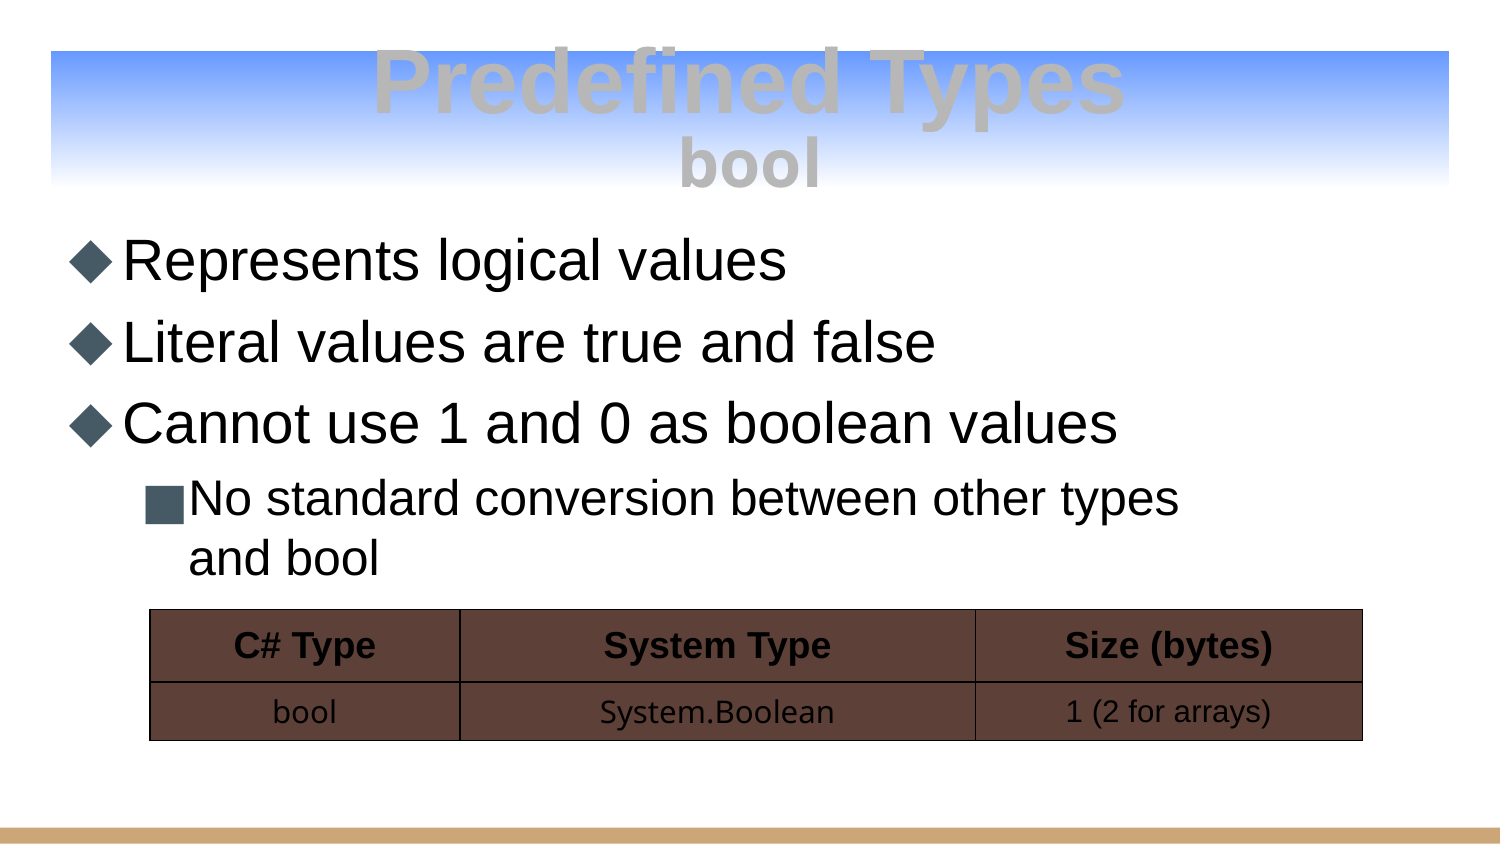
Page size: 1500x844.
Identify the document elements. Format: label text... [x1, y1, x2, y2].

table_header Size (bytes) [976, 610, 1362, 681]
table_cell bool [151, 683, 459, 740]
table_cell System.Boolean [461, 683, 975, 740]
table_cell 1 (2 for arrays) [976, 683, 1362, 740]
list Represents logical values Literal values are true and false Cannot use 1 and 0 as boolean values No standard conversion between other types and bool [51, 214, 1449, 765]
title Predefined Types bool [51, 51, 1449, 189]
table_header System Type [461, 610, 975, 681]
table_header C# Type [151, 610, 459, 681]
